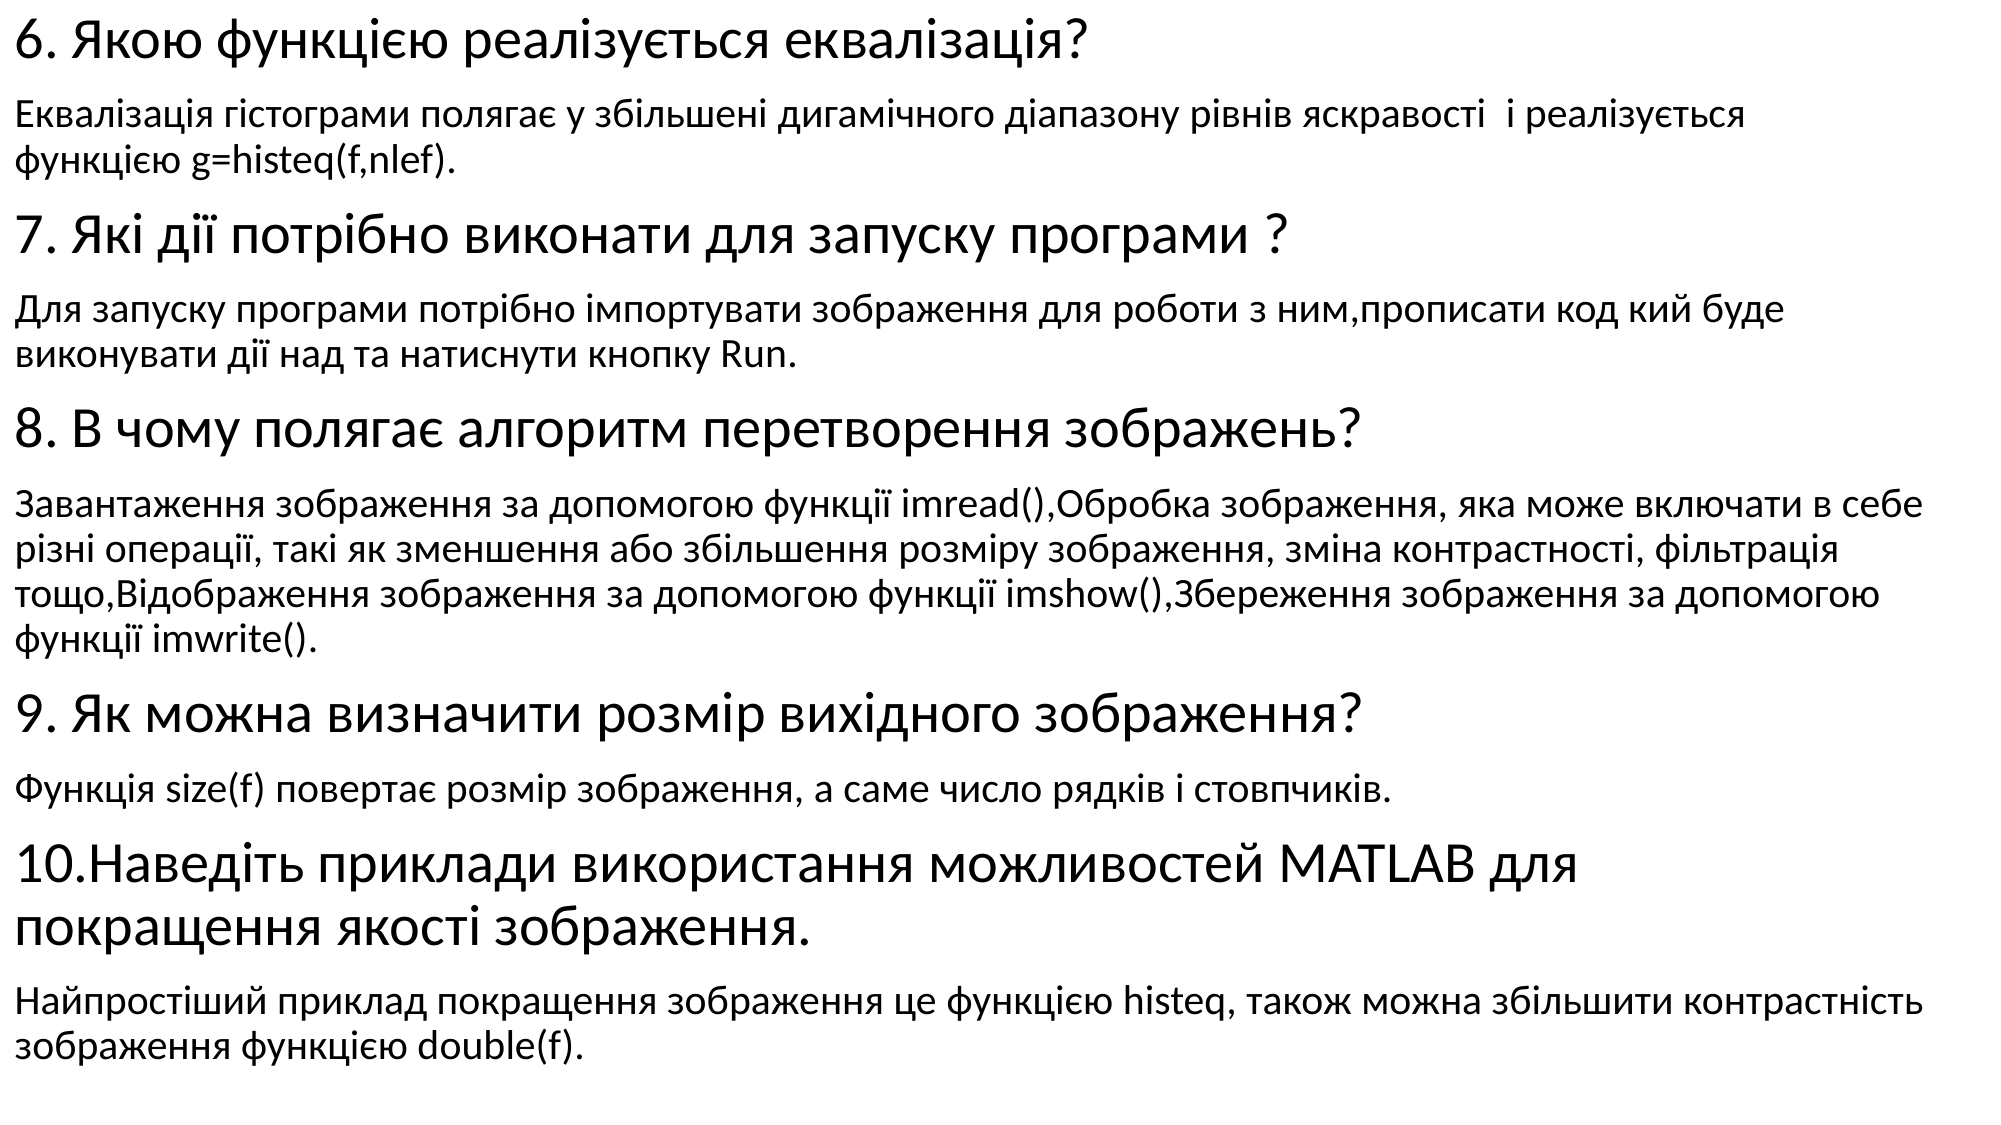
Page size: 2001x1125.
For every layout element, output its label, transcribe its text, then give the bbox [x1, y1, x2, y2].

list 6. Якою функцією реалізується еквалізація? Еквалізація гістограми полягає у збільшені дигамічного діапазону рівнів яскравості і реалізується функцією g=histeq(f,nlef). 7. Які дії потрібно виконати для запуску програми ? Для запуску програми потрібно імпортувати зображення для роботи з ним,прописати код кий буде виконувати дії над та натиснути кнопку Run. 8. В чому полягає алгоритм перетворення зображень? Завантаження зображення за допомогою функції imread(),Обробка зображення, яка може включати в себе різні операції, такі як зменшення або збільшення розміру зображення, зміна контрастності, фільтрація тощо,Відображення зображення за допомогою функції imshow(),Збереження зображення за допомогою функції imwrite(). 9. Як можна визначити розмір вихідного зображення? Функція size(f) повертає розмір зображення, а саме число рядків і стовпчиків. 10.Наведіть приклади використання можливостей MATLAB для покращення якості зображення. Найпростіший приклад покращення зображення це функцією histeq, також можна збільшити контрастність зображення функцією double(f). [0, 0, 2000, 1125]
